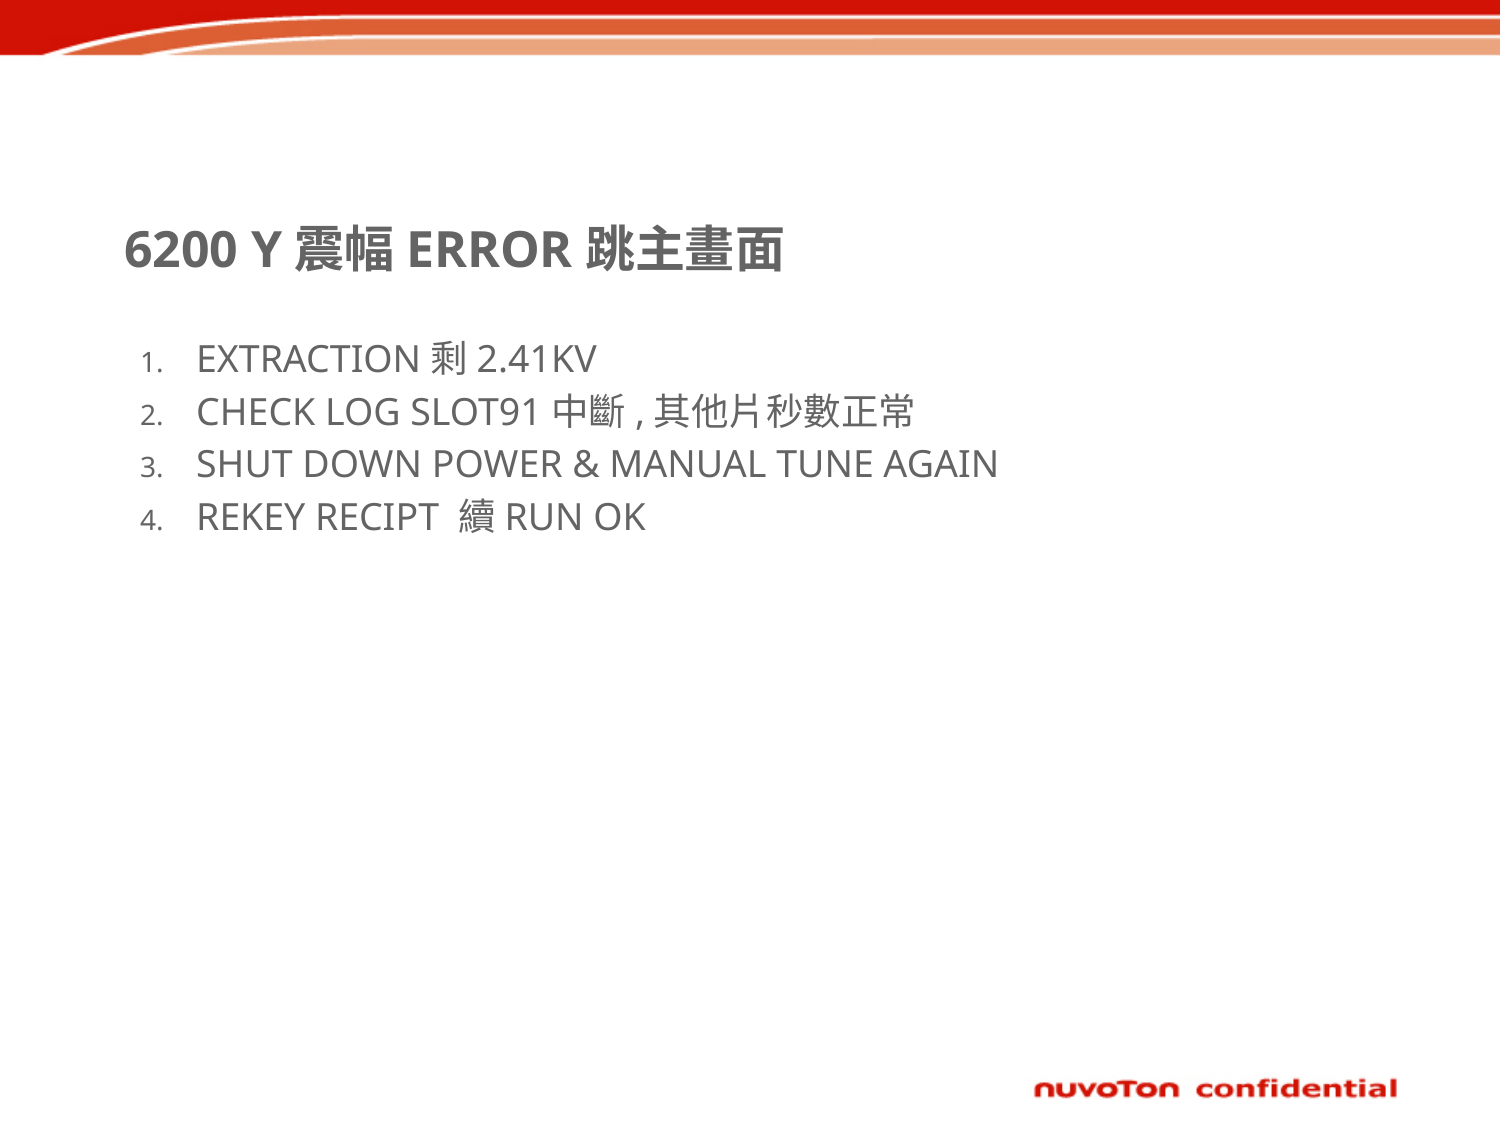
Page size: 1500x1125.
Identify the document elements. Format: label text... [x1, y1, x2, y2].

title 6200 Y震幅ERROR跳主畫面 [109, 183, 1391, 371]
picture [0, 0, 1500, 1125]
list EXTRACTION剩2.41KV CHECK LOG SLOT91中斷,其他片秒數正常 SHUT DOWN POWER & MANUAL TUNE AGAIN REKEY RECIPT 續RUN OK [125, 327, 1295, 942]
